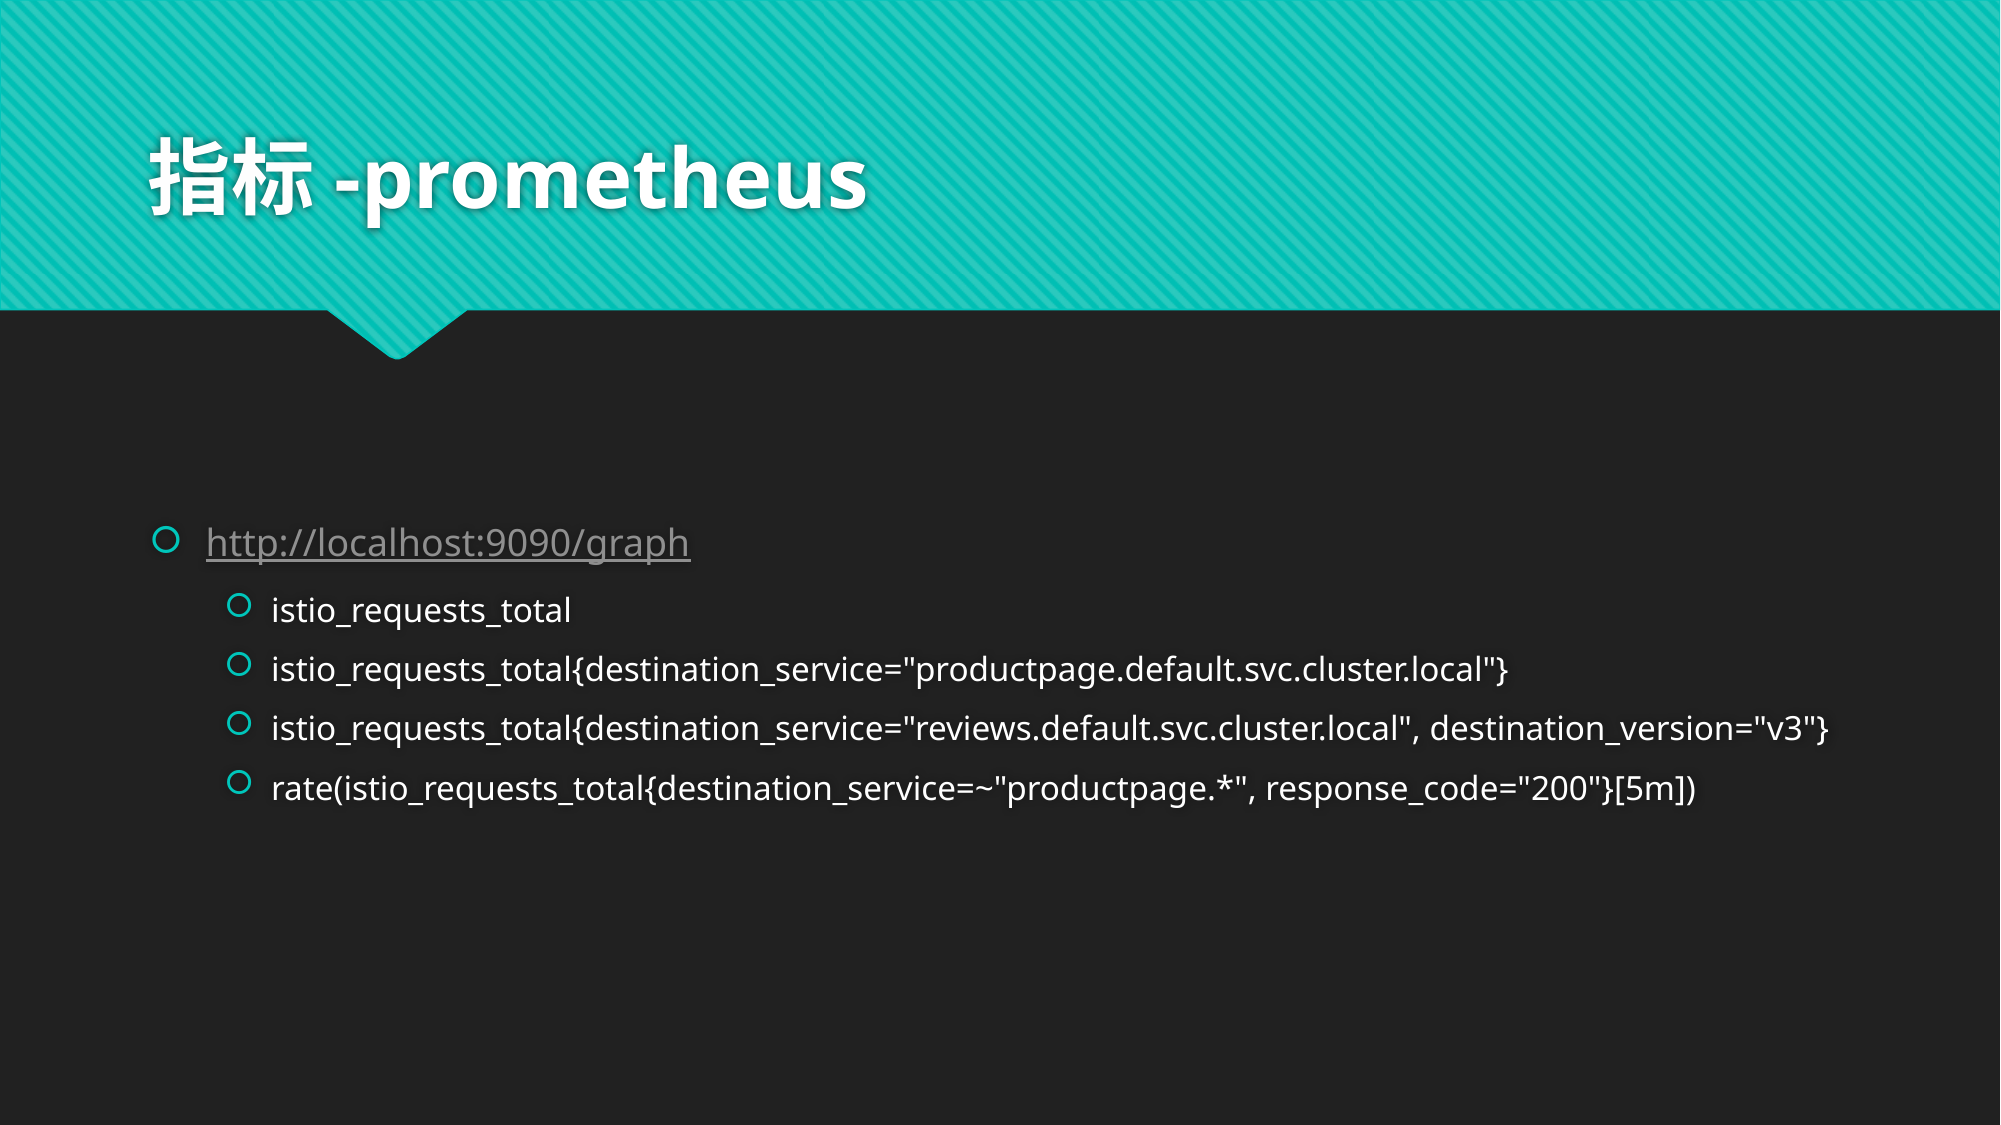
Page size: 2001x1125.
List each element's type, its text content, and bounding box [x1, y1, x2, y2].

title 指标-prometheus [132, 73, 1868, 233]
list http://localhost:9090/graph istio_requests_total istio_requests_total{destination_service="productpage.default.svc.cluster.local"} istio_requests_total{destination_service="reviews.default.svc.cluster.local", destination_version="v3"} rate(istio_requests_total{destination_service=~"productpage.*", response_code="200"}[5m]) [134, 364, 1866, 962]
